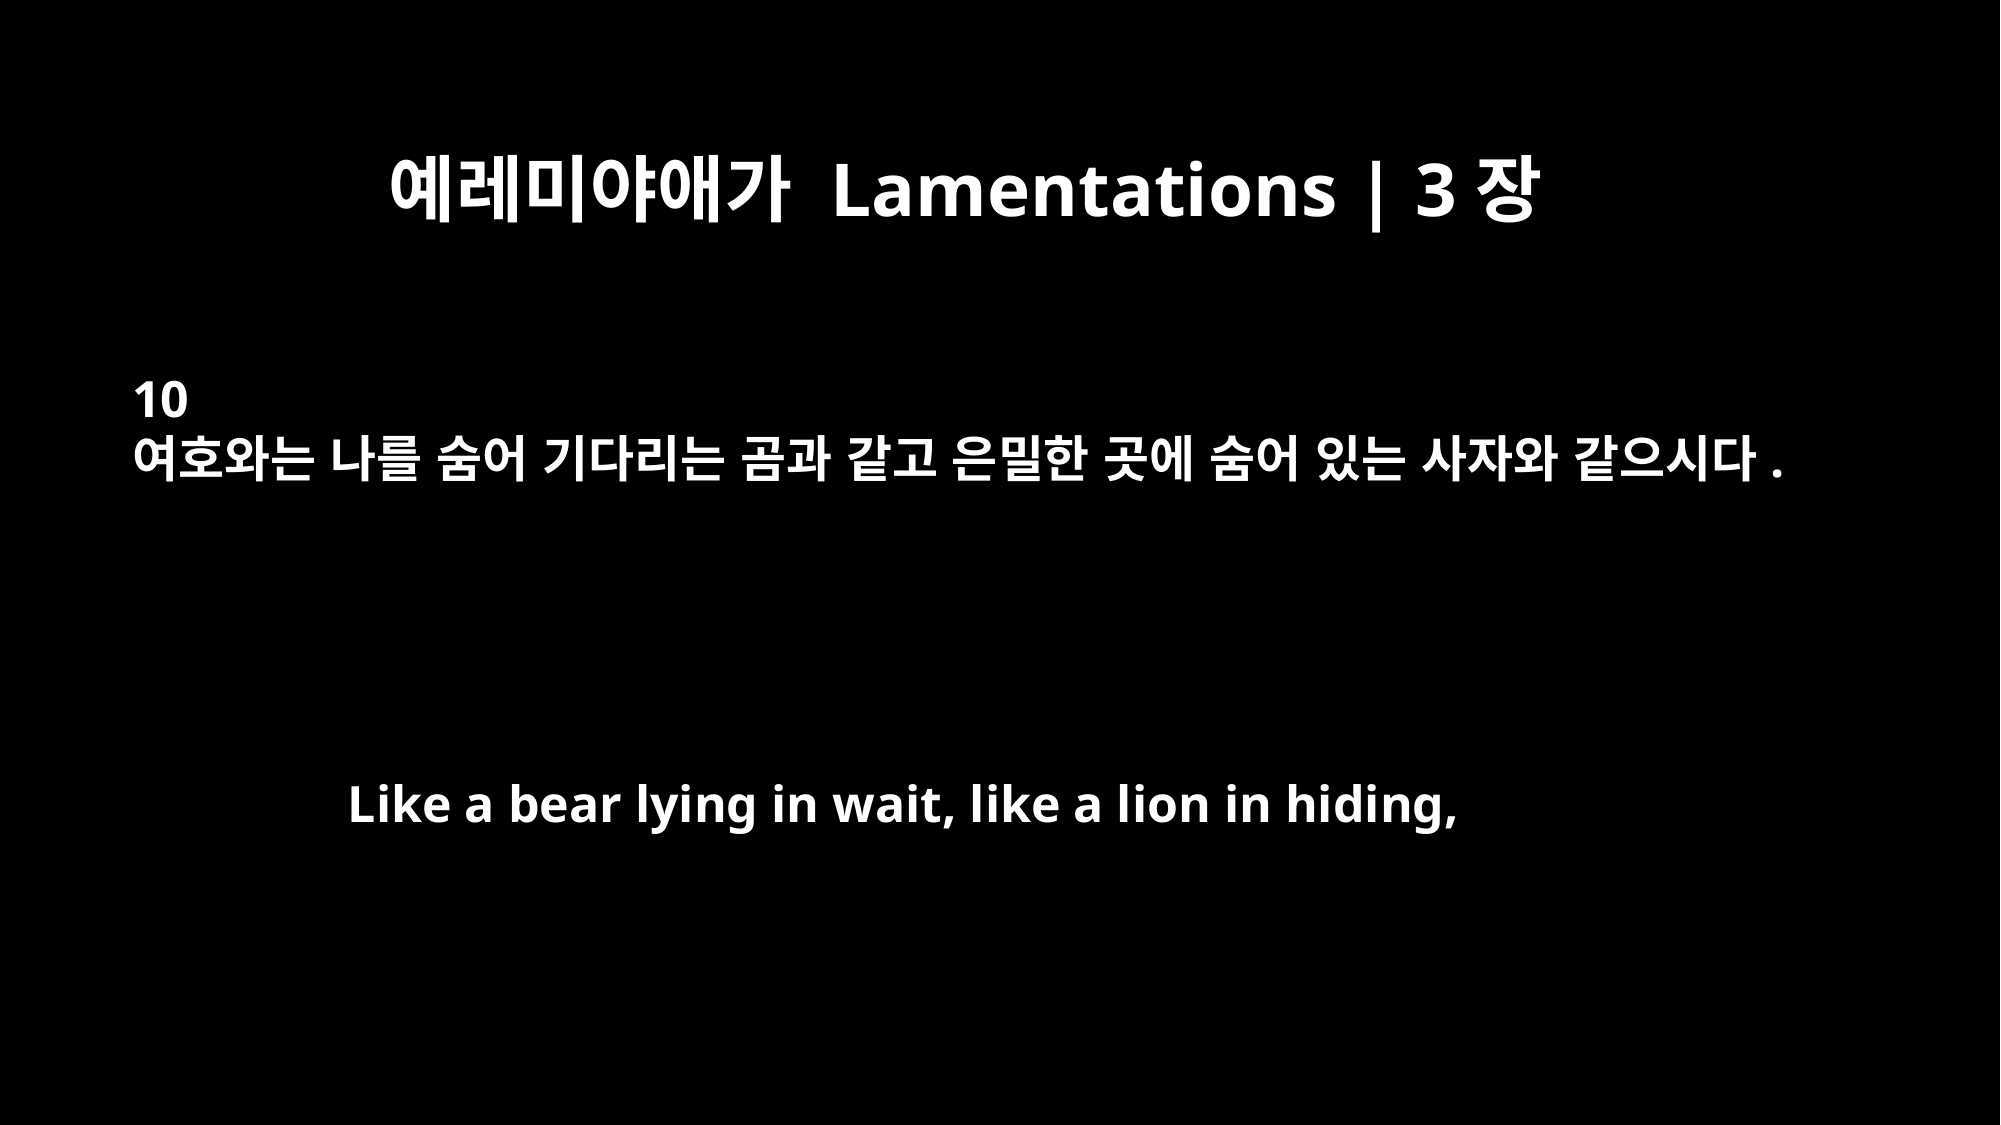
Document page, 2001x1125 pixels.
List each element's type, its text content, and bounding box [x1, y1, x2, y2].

text_box 예레미야애가 Lamentations | 3장 [374, 136, 1558, 239]
text_box Like a bear lying in wait, like a lion in hiding, [333, 764, 1475, 840]
text_box 10 여호와는 나를 숨어 기다리는 곰과 같고 은밀한 곳에 숨어 있는 사자와 같으시다. [117, 359, 1800, 495]
